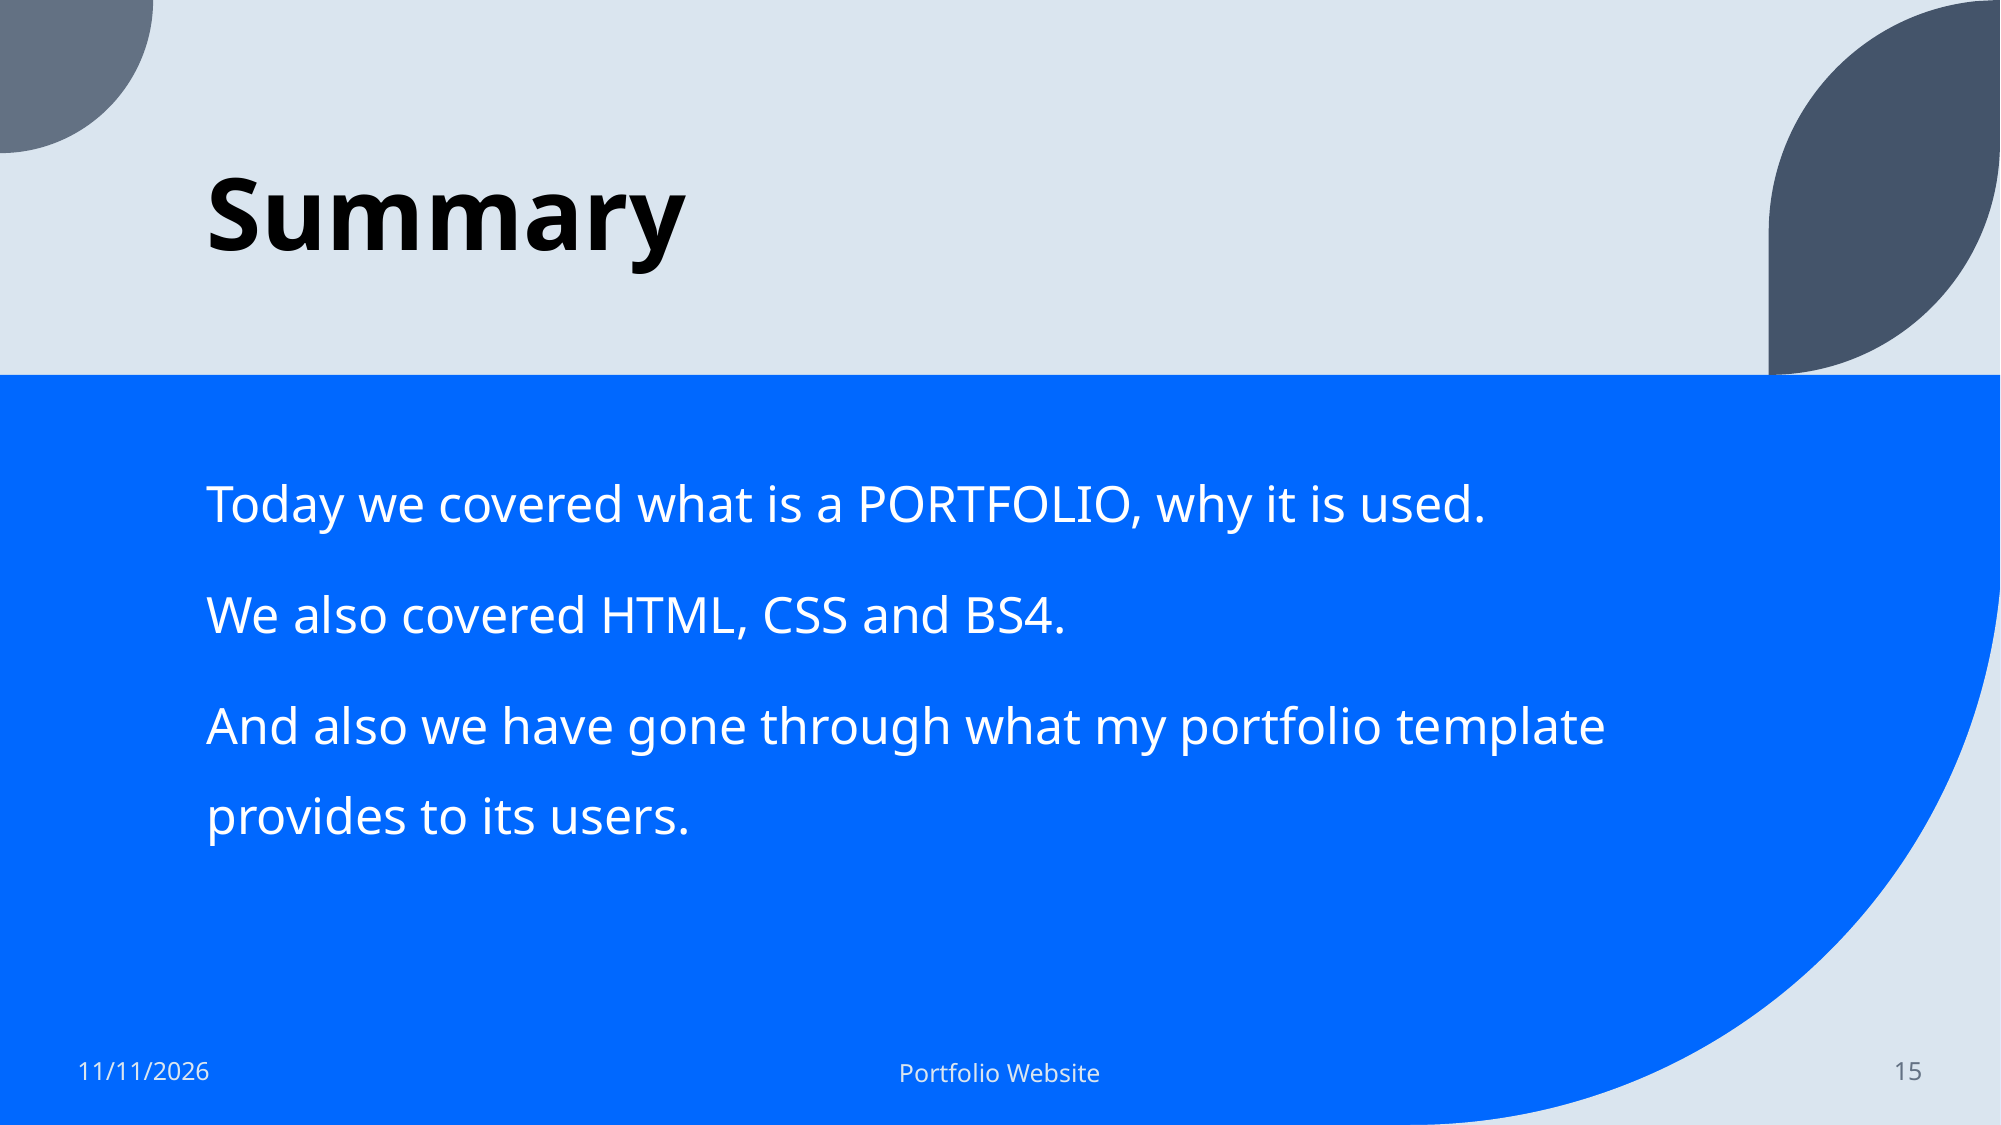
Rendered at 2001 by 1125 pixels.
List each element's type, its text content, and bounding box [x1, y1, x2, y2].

list Today we covered what is a PORTFOLIO, why it is used. We also covered HTML, CSS and BS4. And also we have gone through what my portfolio template provides to its users. [191, 435, 1796, 999]
slide_number 15 [1674, 1042, 1938, 1103]
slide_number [62, 1042, 513, 1103]
title Summary [191, 62, 1796, 280]
footer Portfolio Website [662, 1042, 1338, 1103]
